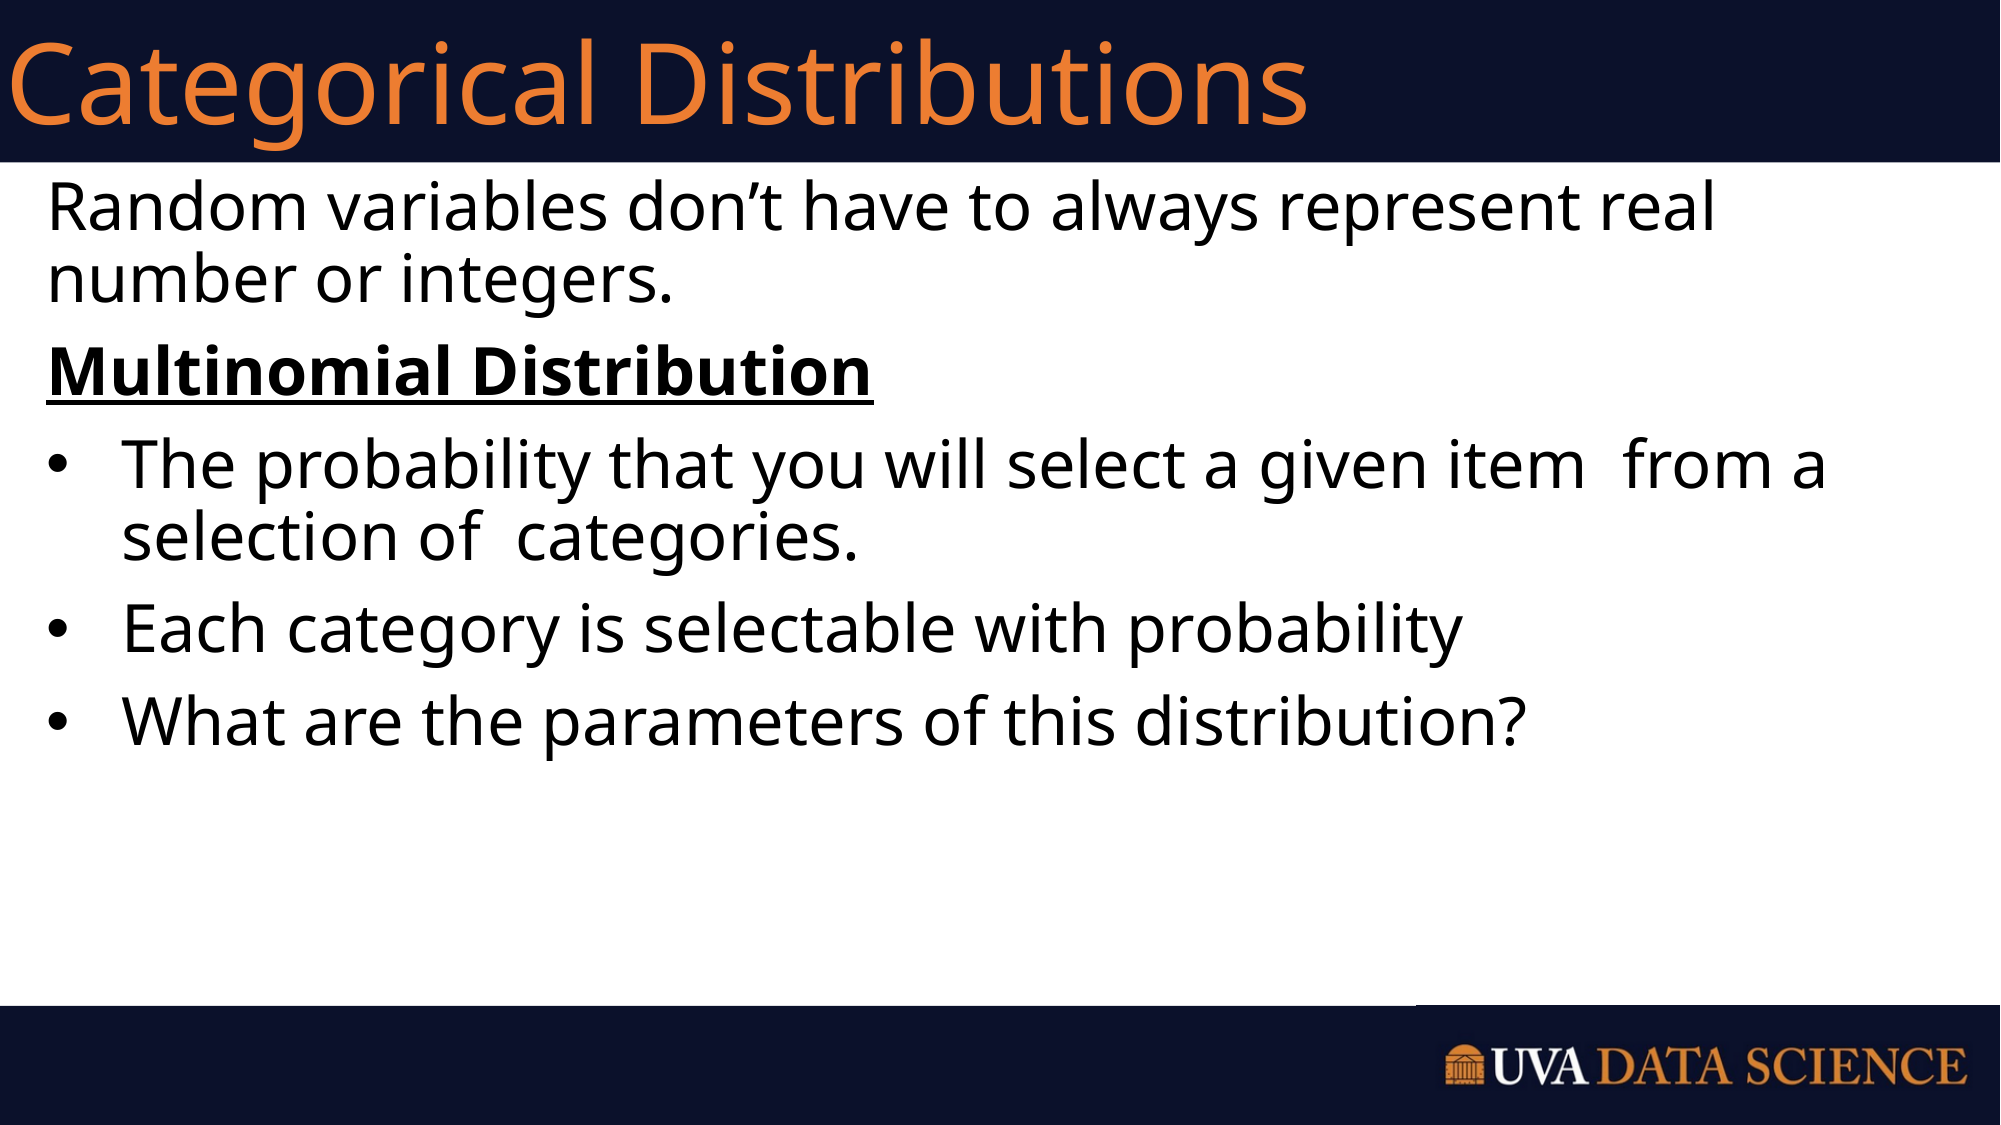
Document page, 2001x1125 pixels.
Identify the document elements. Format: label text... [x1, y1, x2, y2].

text_box [0, 0, 2000, 164]
text_box [0, 1005, 1415, 1125]
text_box Categorical Distributions [0, 4, 1328, 155]
picture [1416, 1005, 2000, 1125]
